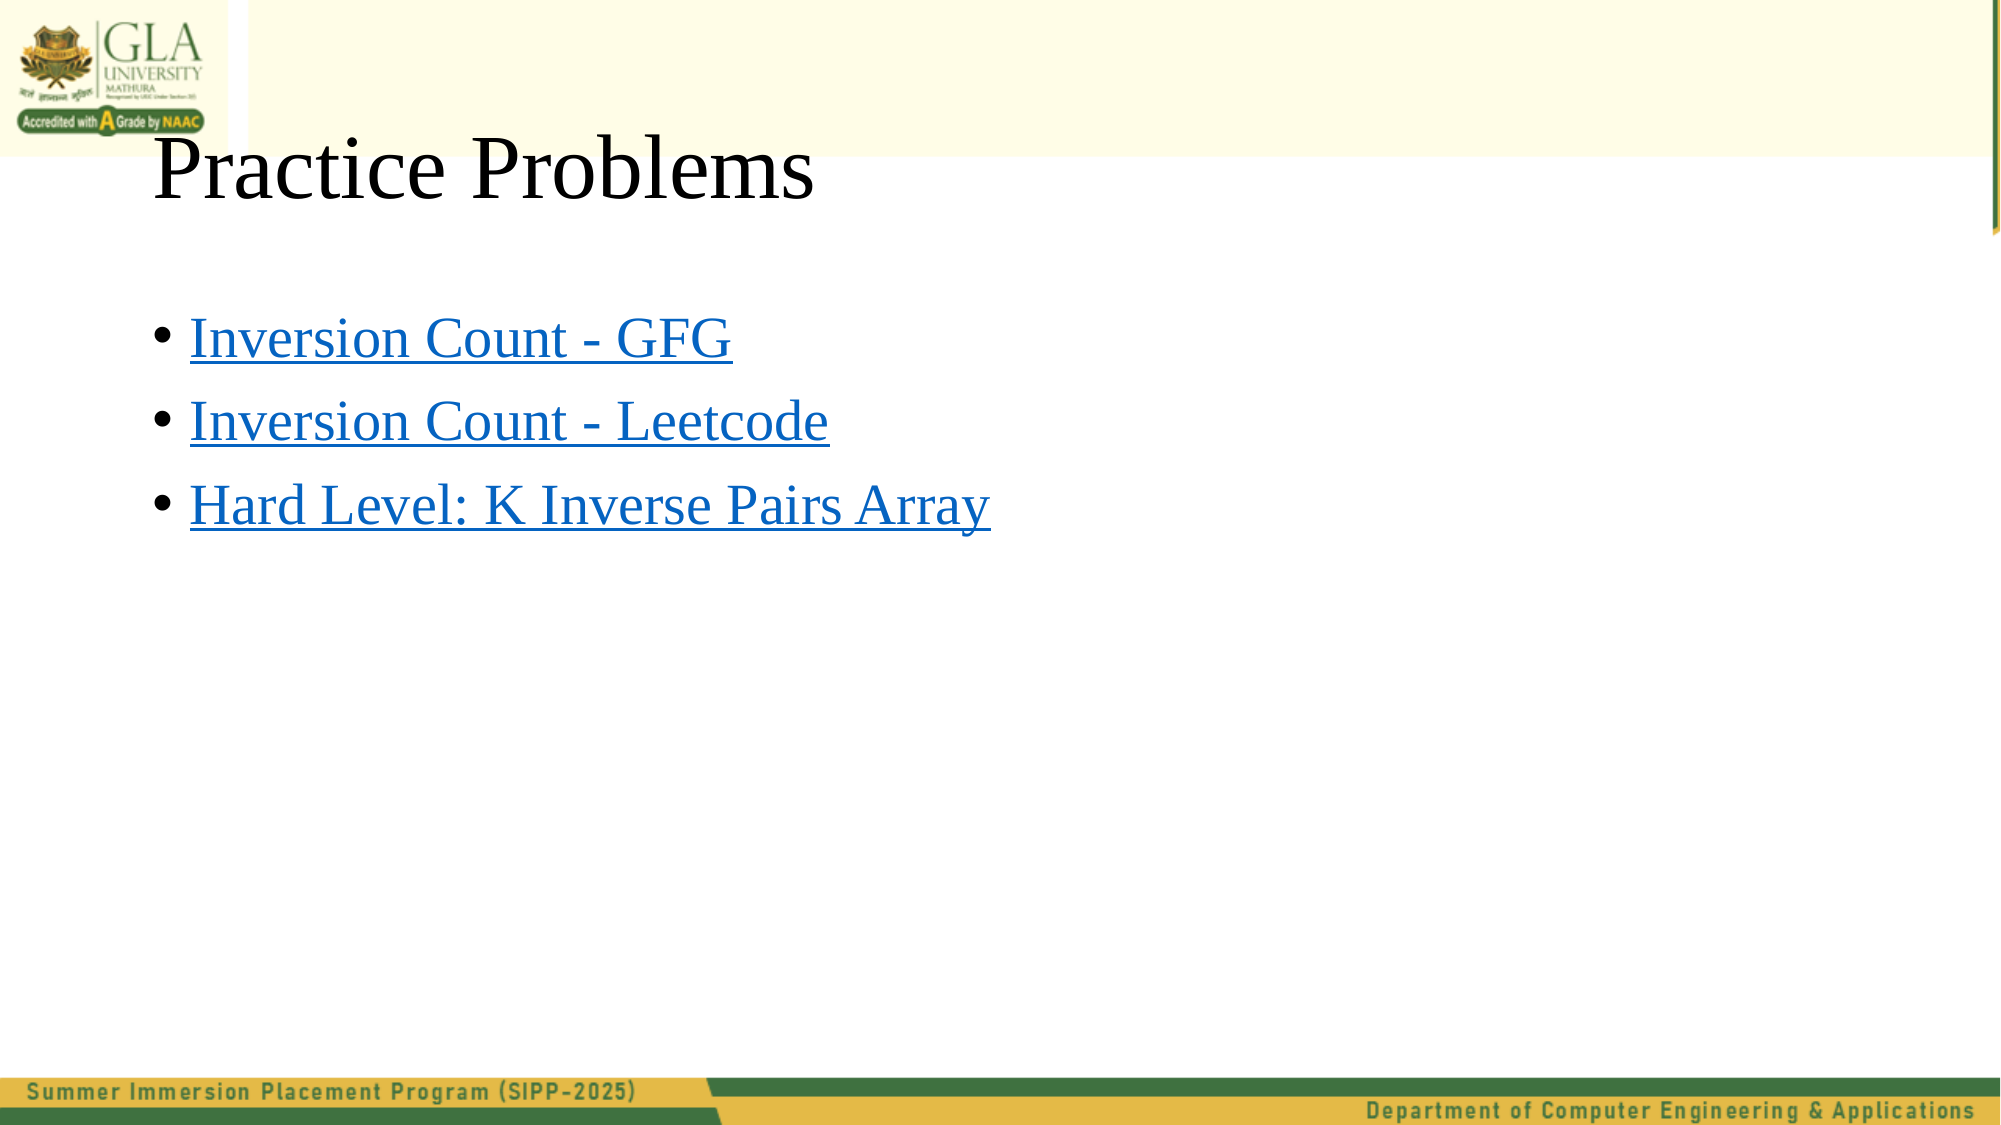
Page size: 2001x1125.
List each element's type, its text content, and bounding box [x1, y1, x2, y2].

title Practice Problems [137, 59, 1863, 278]
picture [0, 0, 2001, 1125]
list Inversion Count - GFG Inversion Count - Leetcode Hard Level: K Inverse Pairs Array [137, 299, 1863, 1014]
